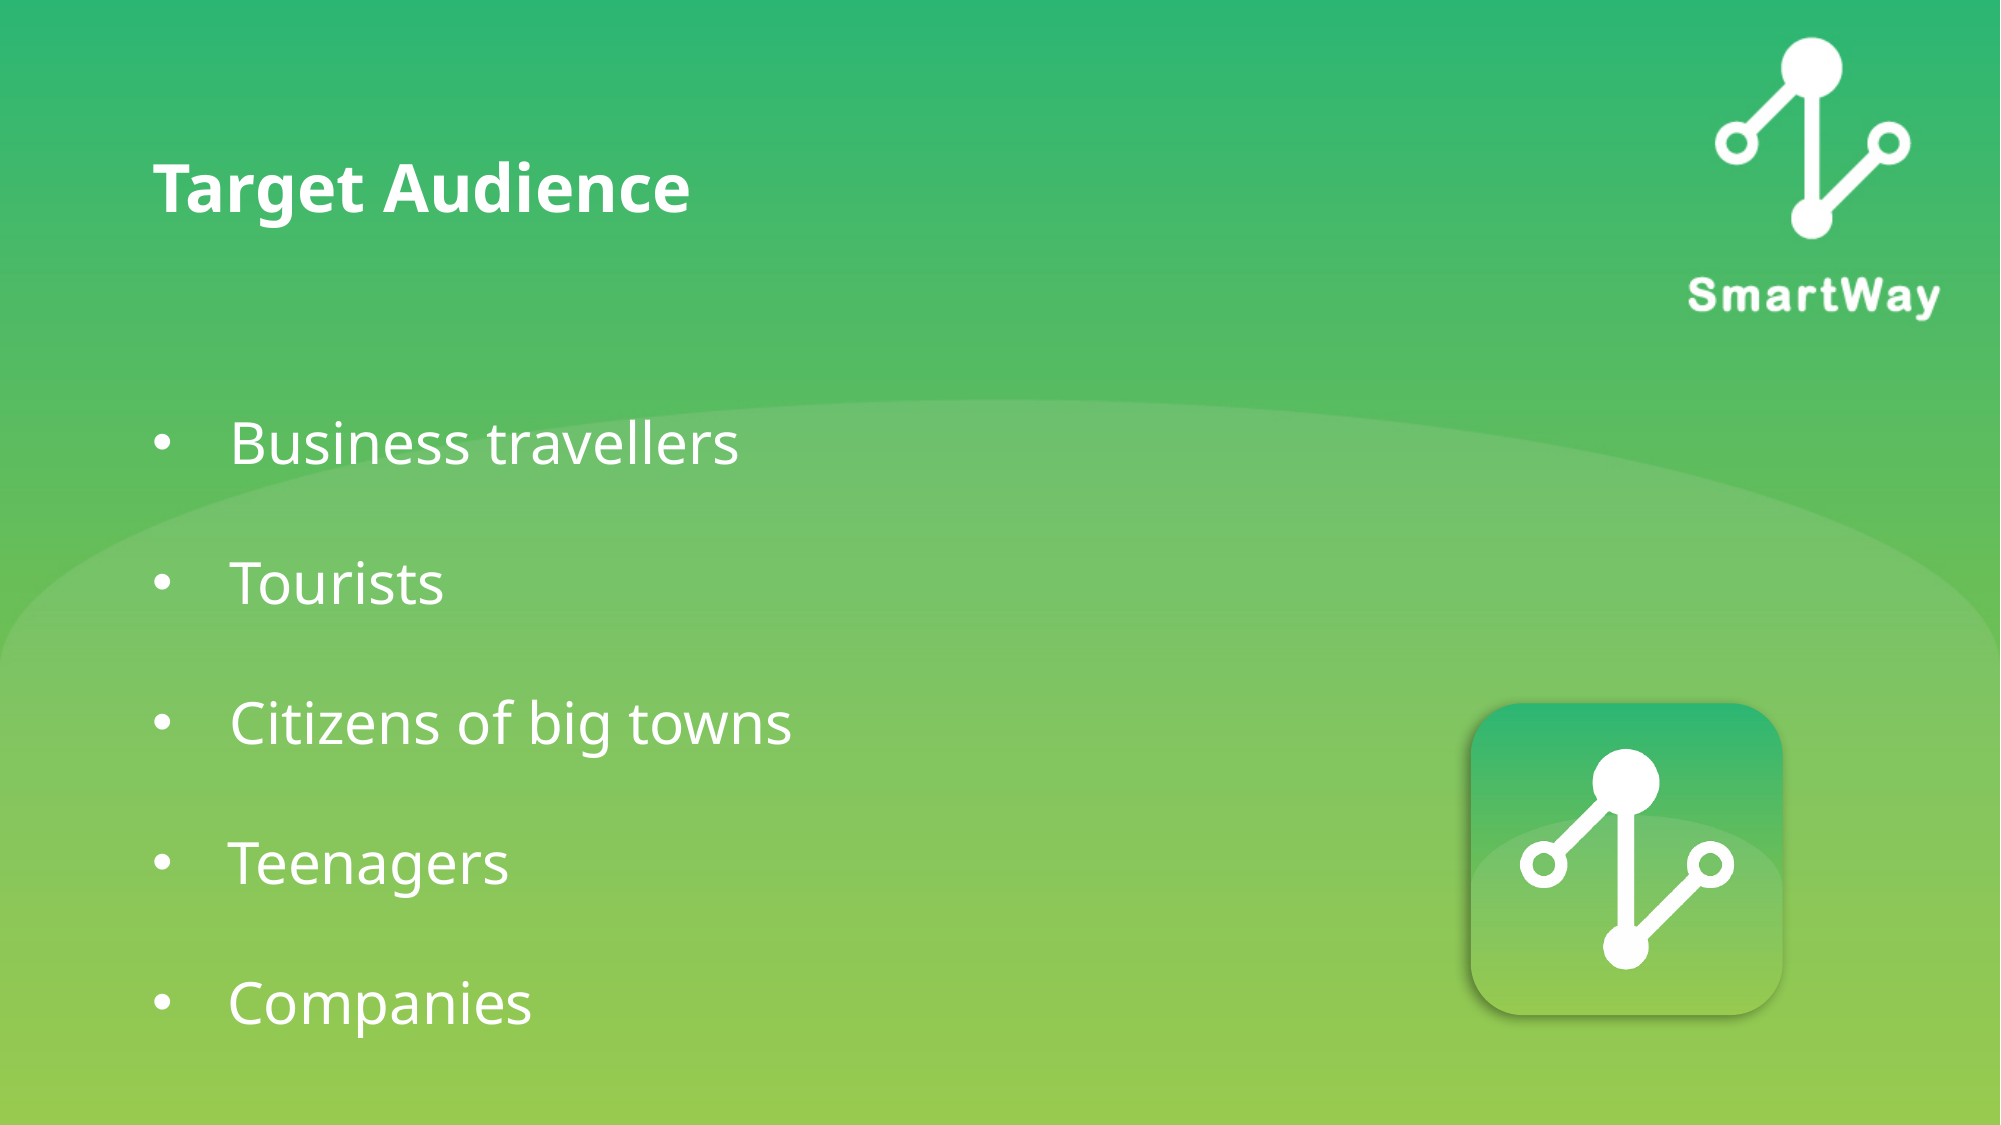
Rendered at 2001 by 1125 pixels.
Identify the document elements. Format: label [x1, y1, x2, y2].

list [0, 0, 2000, 1125]
picture [1470, 703, 1783, 1016]
